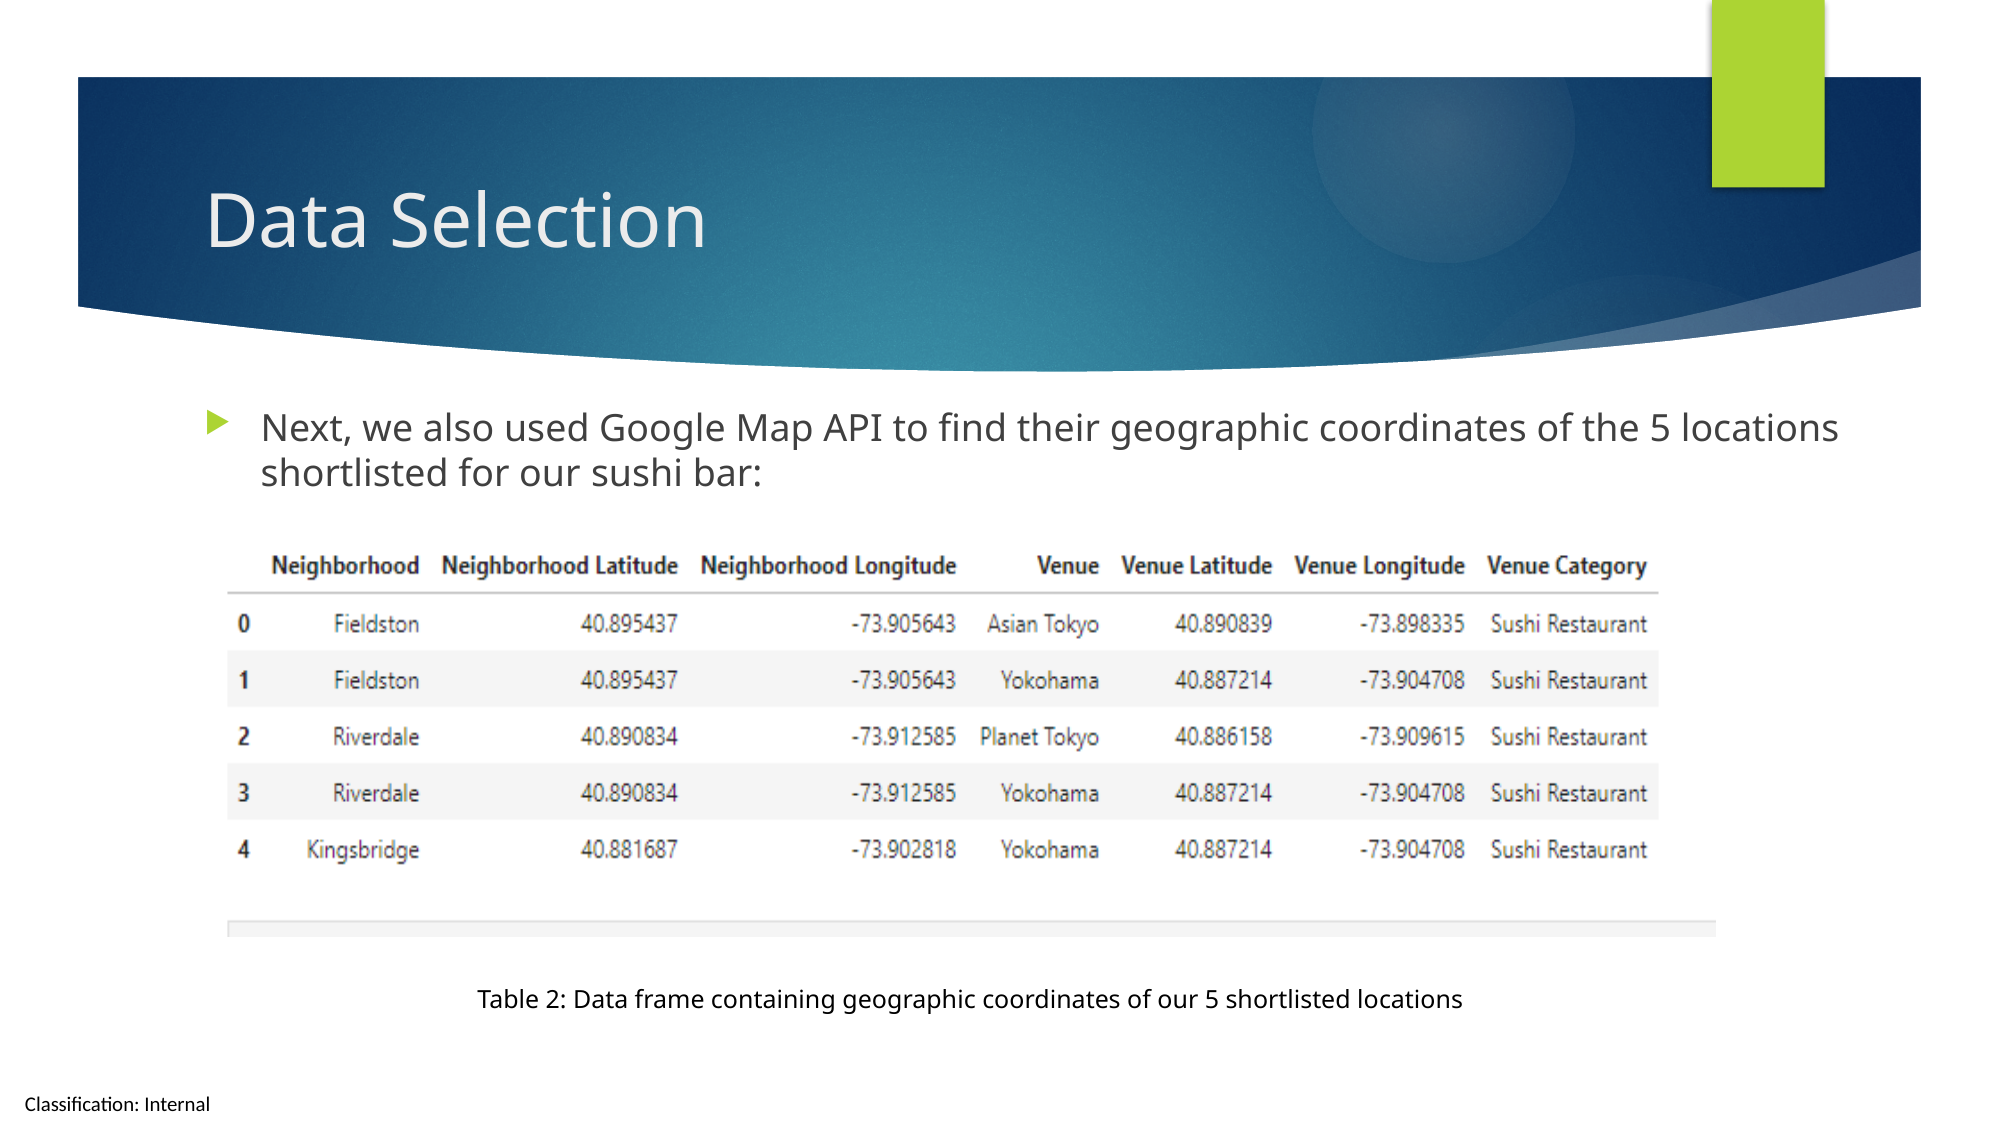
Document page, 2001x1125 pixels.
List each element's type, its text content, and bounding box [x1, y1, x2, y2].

list Next, we also used Google Map API to find their geographic coordinates of the 5 locations shortlisted for our sushi bar: [189, 396, 1895, 506]
text_box Table 2: Data frame containing geographic coordinates of our 5 shortlisted locations [462, 976, 1480, 1021]
title Data Selection [189, 159, 1627, 276]
picture [226, 540, 1717, 937]
